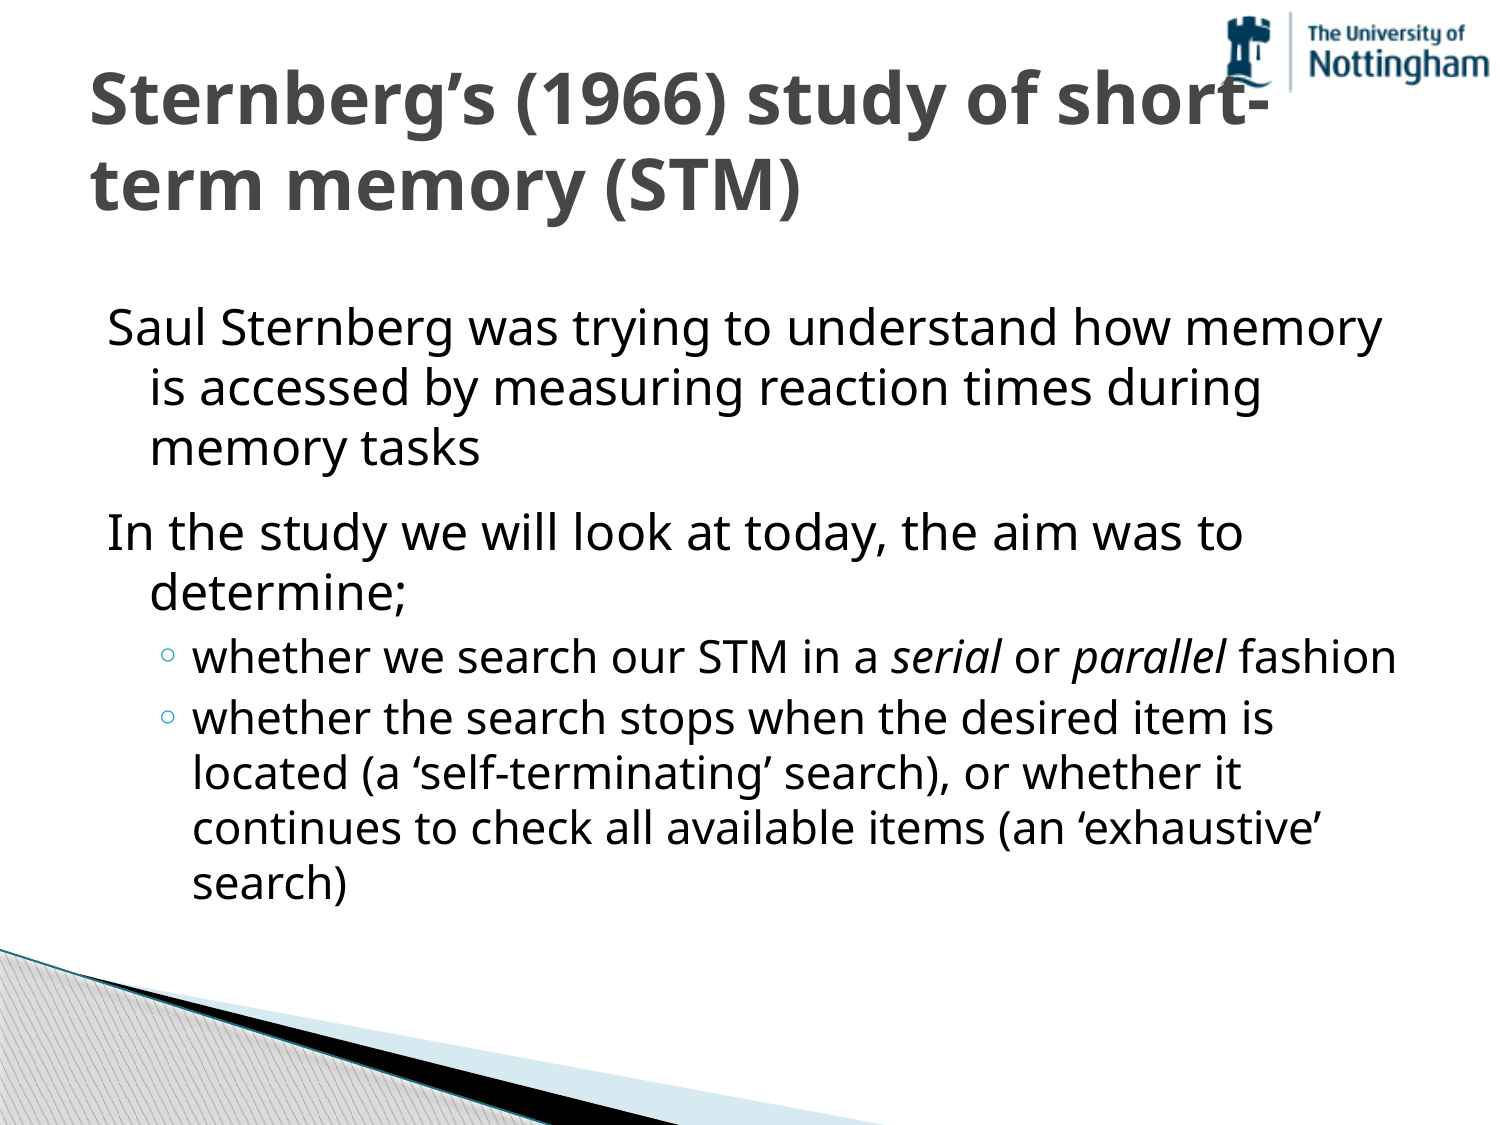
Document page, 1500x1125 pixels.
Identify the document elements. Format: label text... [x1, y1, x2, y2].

list Saul Sternberg was trying to understand how memory is accessed by measuring reaction times during memory tasks In the study we will look at today, the aim was to determine; whether we search our STM in a serial or parallel fashion whether the search stops when the desired item is located (a ‘self-terminating’ search), or whether it continues to check all available items (an ‘exhaustive’ search) [74, 287, 1426, 986]
title Sternberg’s (1966) study of short-term memory (STM) [75, 45, 1425, 233]
picture [1219, 11, 1490, 93]
